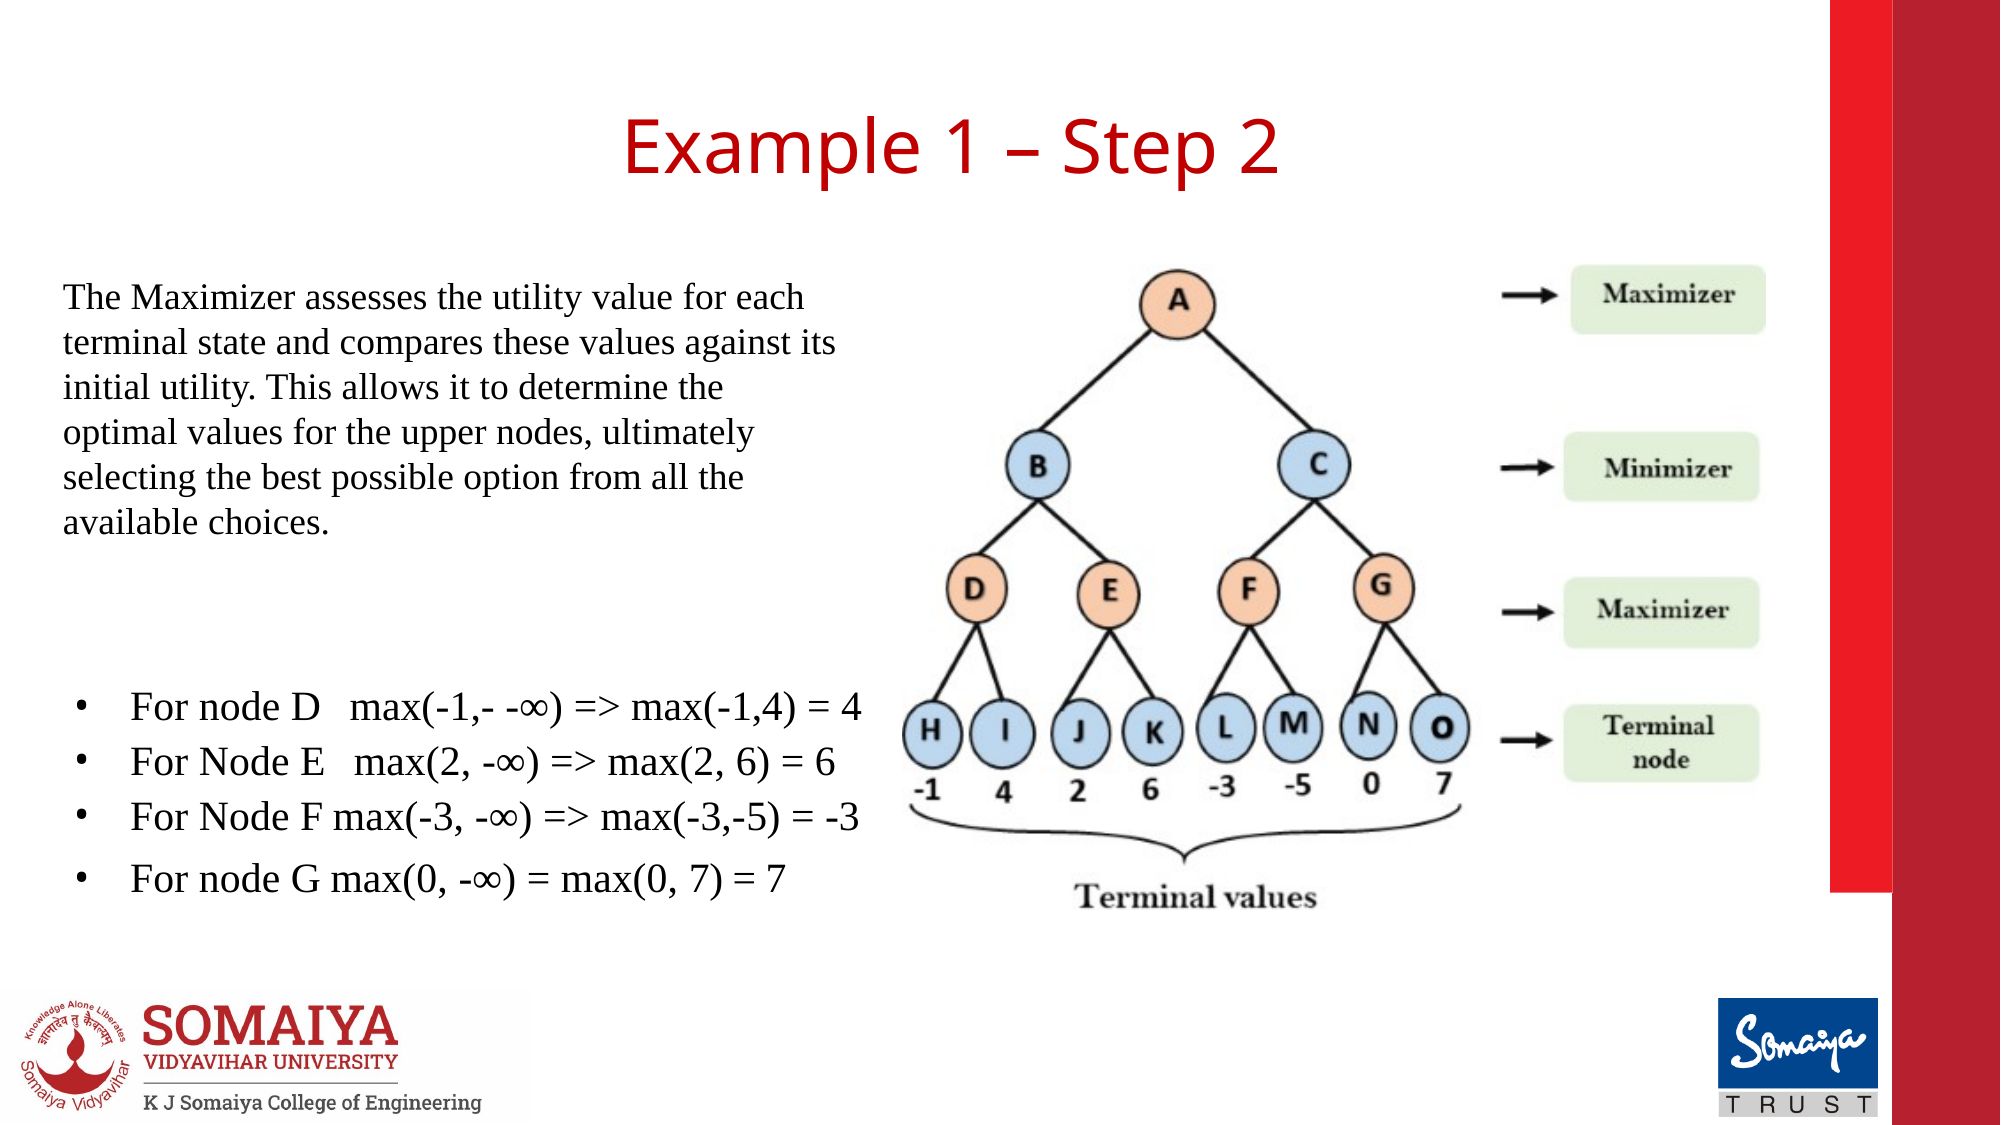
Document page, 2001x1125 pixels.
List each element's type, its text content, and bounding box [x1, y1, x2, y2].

picture [902, 264, 1766, 910]
picture [1718, 998, 1878, 1117]
title Example 1 – Step 2 [88, 59, 1814, 239]
text_box For node D max(-1,- -∞) => max(-1,4) = 4 For Node E max(2, -∞) => max(2, 6) = 6 For Node F max(-3, -∞) => max(-3,-5) = -3 For node G max(0, -∞) = max(0, 7) = 7 [59, 662, 902, 909]
picture [1830, 0, 2000, 1125]
text_box The Maximizer assesses the utility value for each terminal state and compares these values against its initial utility. This allows it to determine the optimal values for the upper nodes, ultimately selecting the best possible option from all the available choices. [32, 264, 855, 550]
picture [0, 990, 533, 1124]
